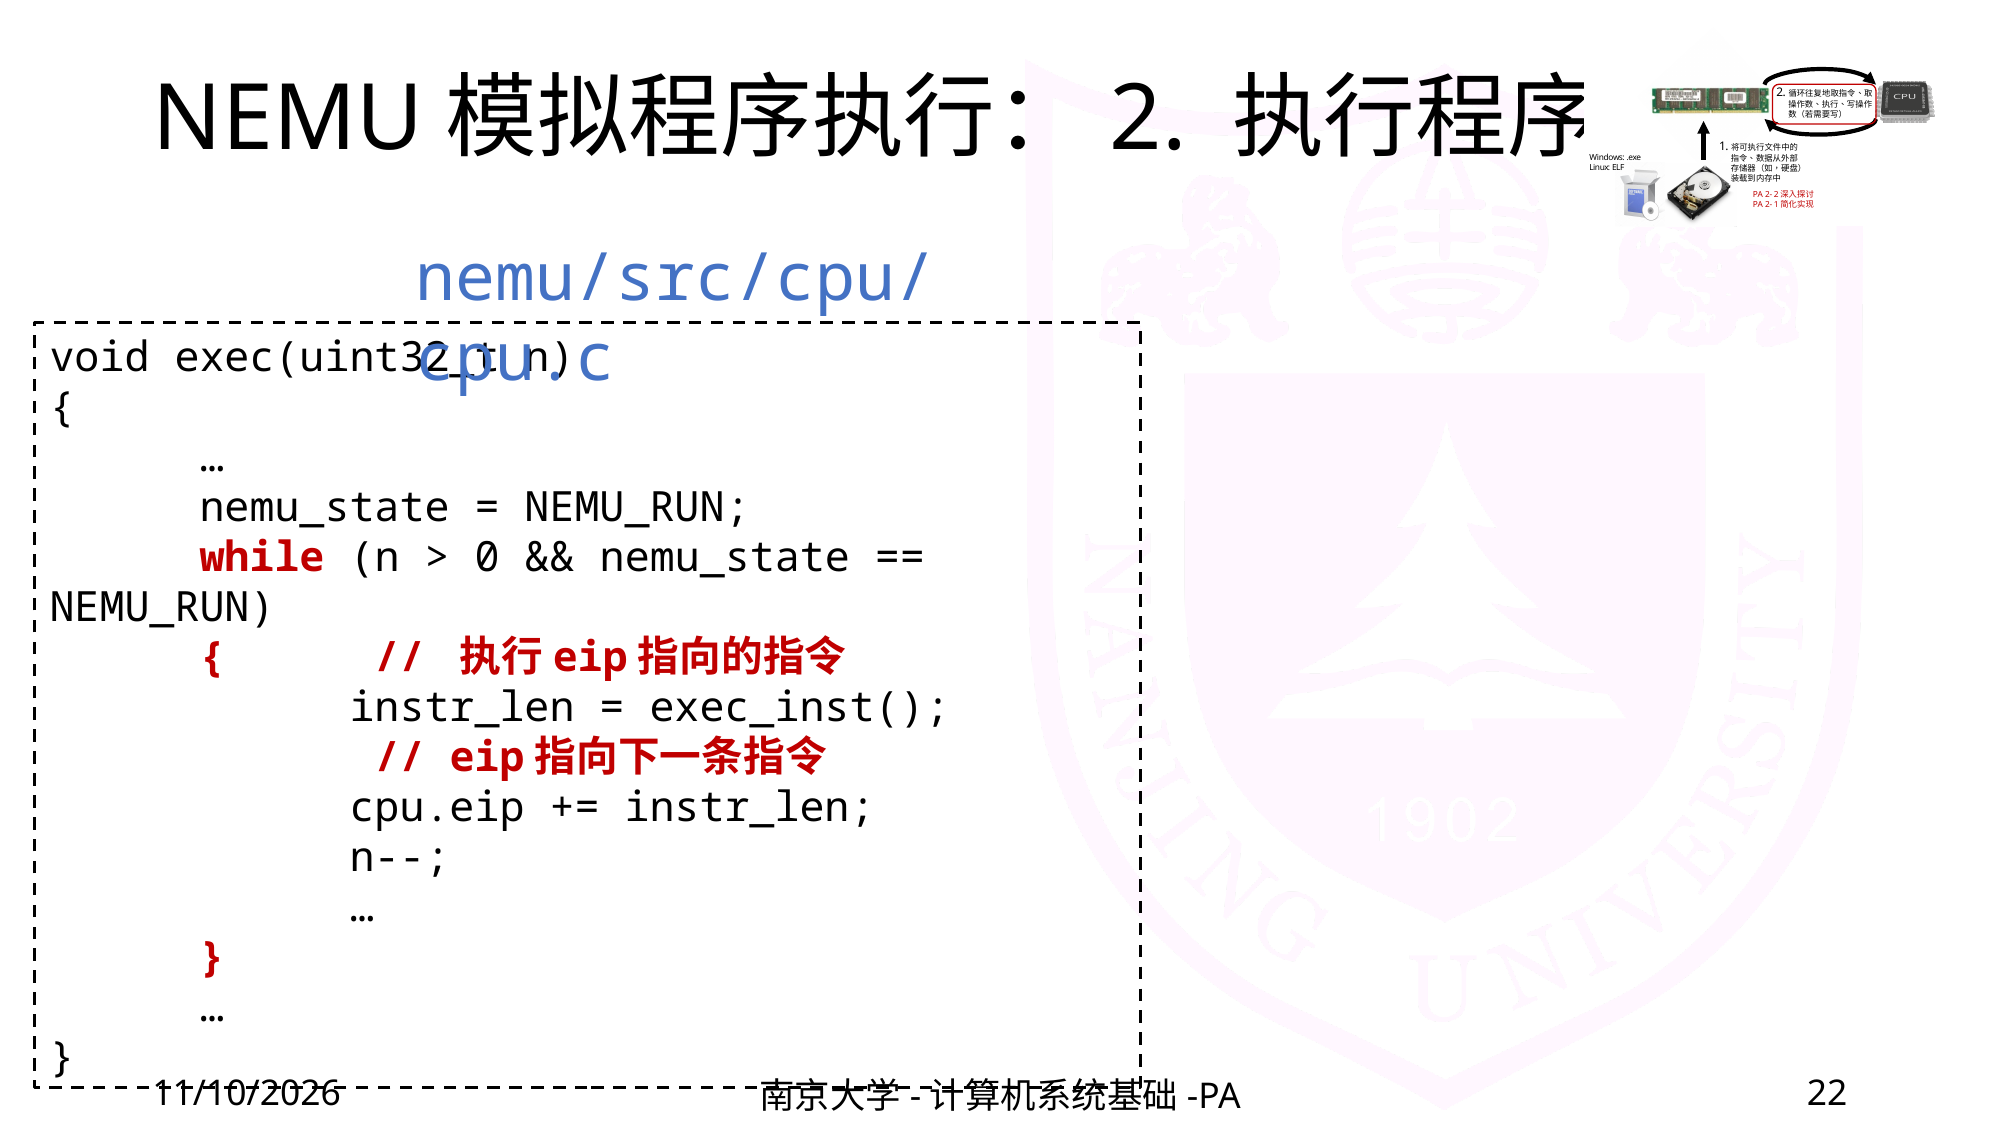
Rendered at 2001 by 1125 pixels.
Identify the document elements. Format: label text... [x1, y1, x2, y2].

text_box void exec(uint32_t n) { … nemu_state = NEMU_RUN; while (n > 0 && nemu_state == NEMU_RUN) { // 执行eip指向的指令 instr_len = exec_inst(); // eip指向下一条指令 cpu.eip += instr_len; n--; … } … } [34, 322, 1141, 1088]
footer 南京大学-计算机系统基础-PA [662, 1064, 1338, 1125]
title NEMU模拟程序执行：2. 执行程序 [137, 59, 1583, 181]
text_box nemu/src/cpu/cpu.c [400, 226, 1141, 402]
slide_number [137, 1088, 588, 1125]
picture [1583, 26, 1937, 227]
slide_number 22 [1412, 1064, 1863, 1125]
